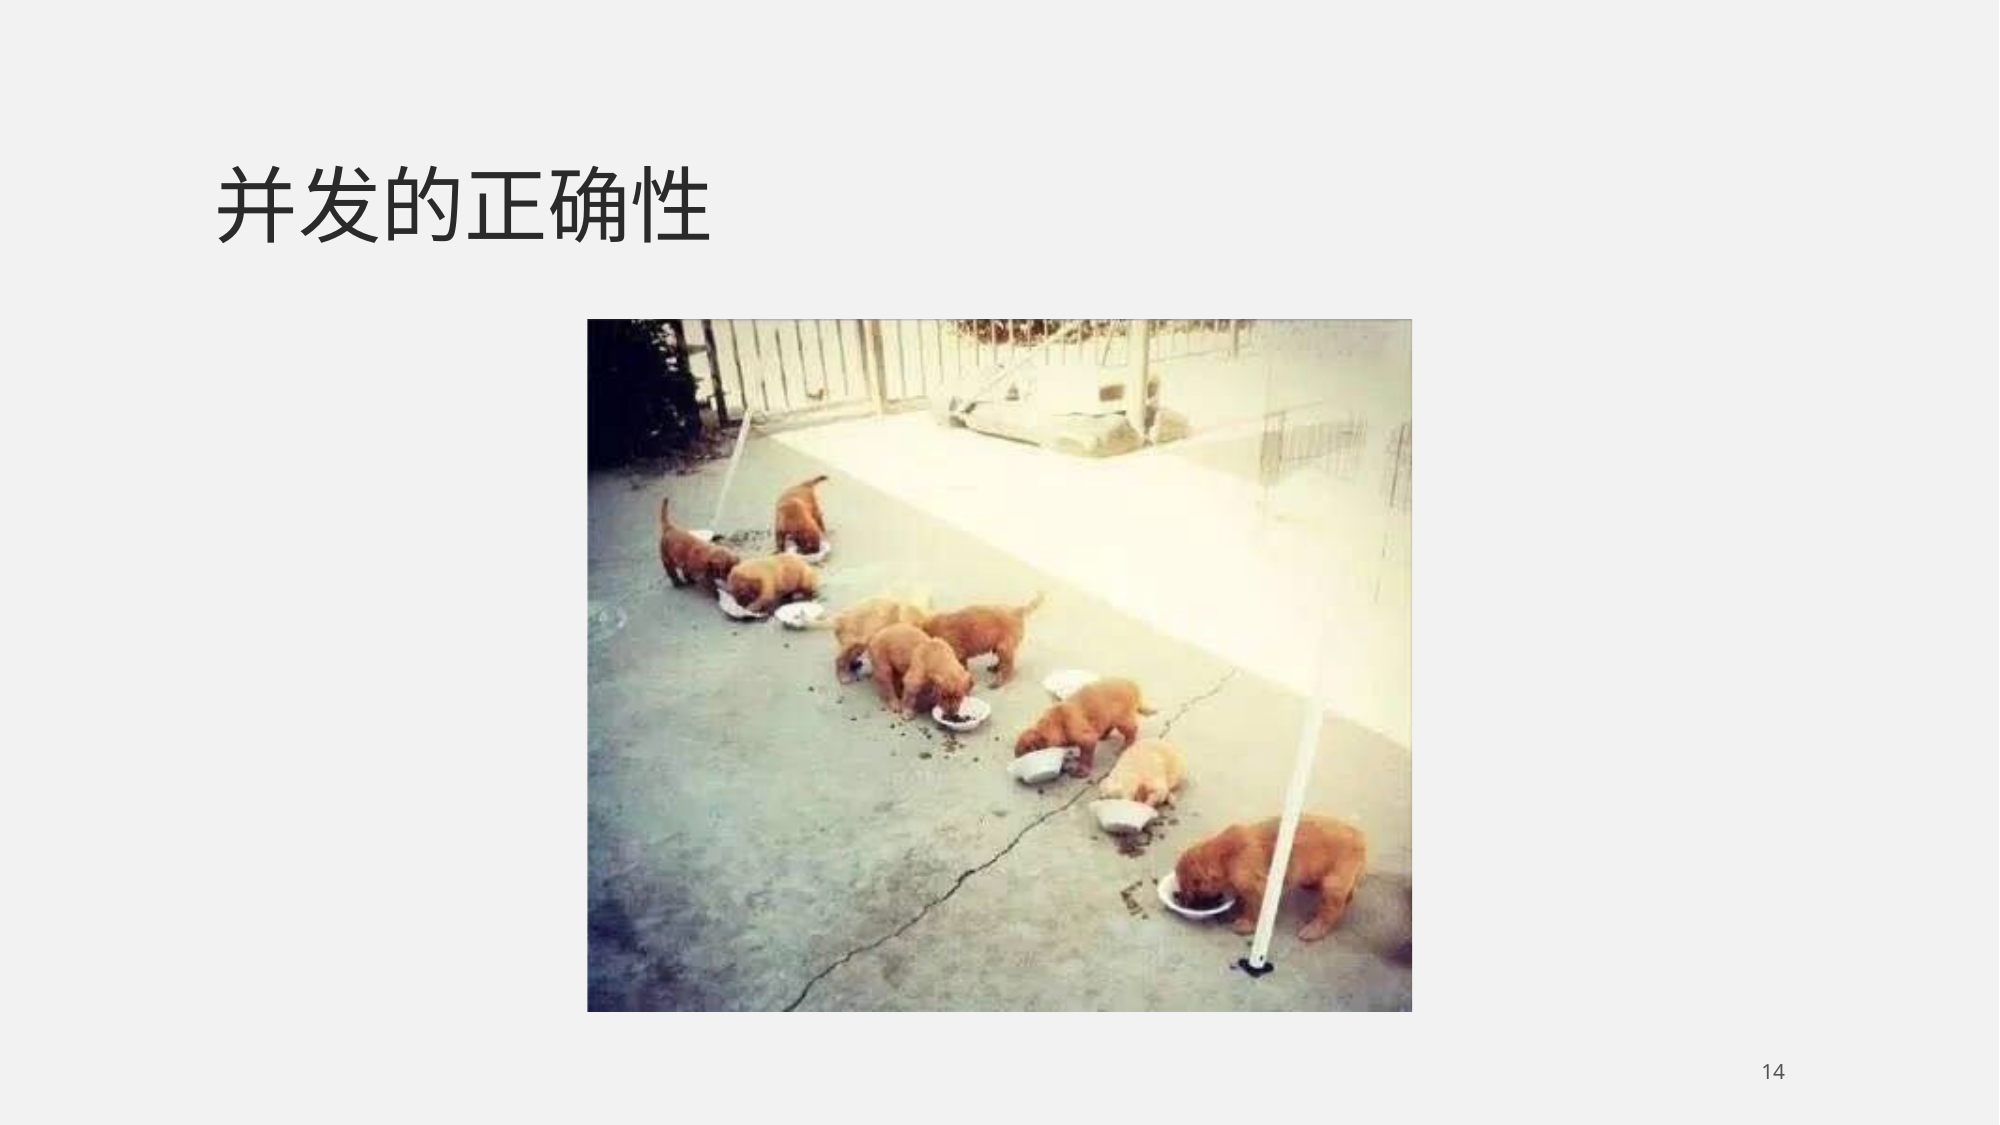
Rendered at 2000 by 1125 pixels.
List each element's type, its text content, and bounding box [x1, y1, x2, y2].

slide_number 14 [1612, 1057, 1800, 1088]
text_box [587, 319, 1413, 1012]
title 并发的正确性 [199, 45, 1800, 263]
